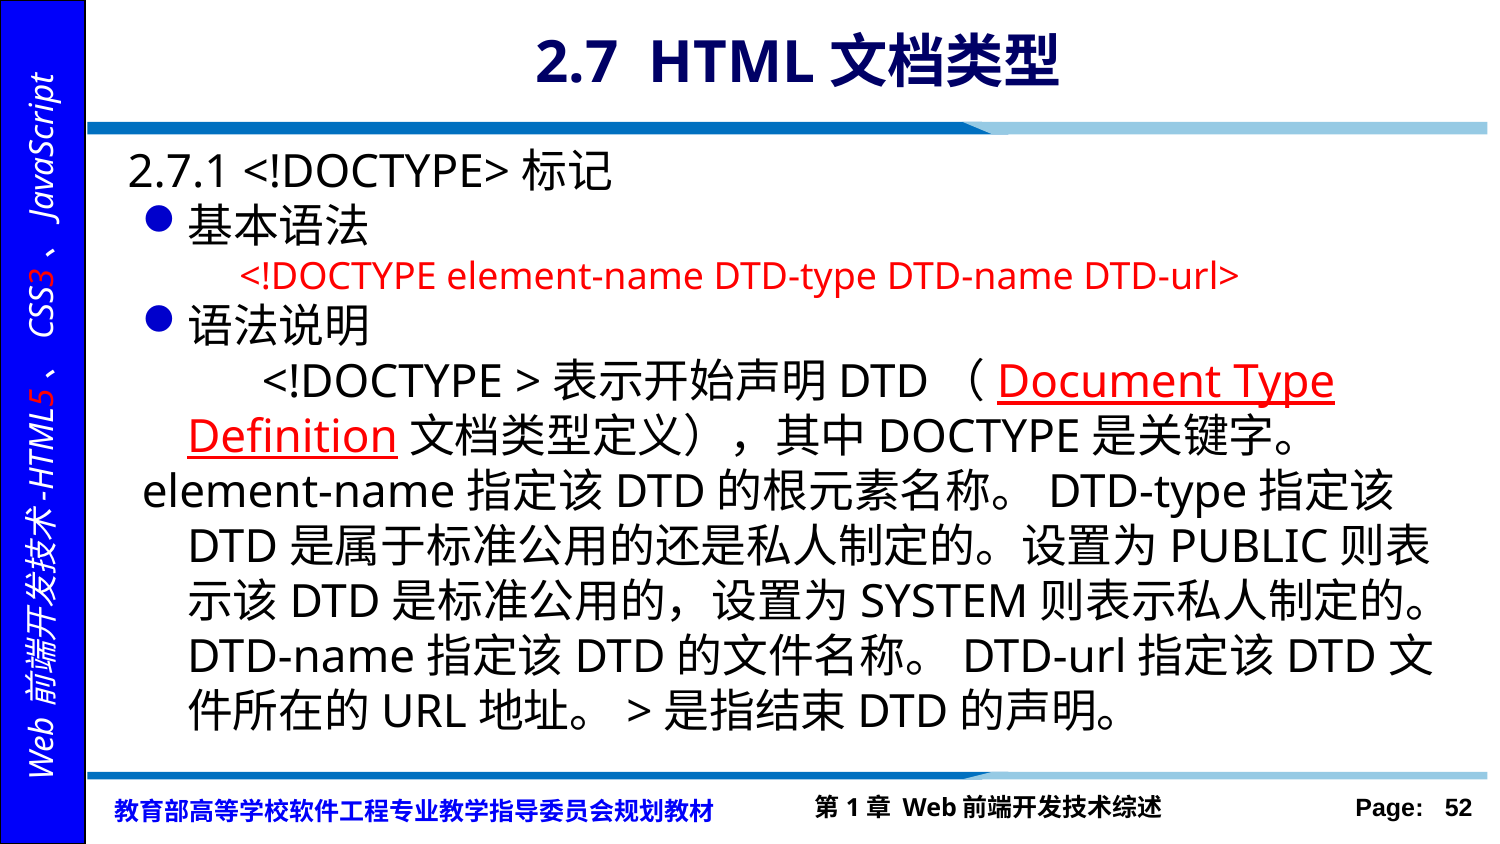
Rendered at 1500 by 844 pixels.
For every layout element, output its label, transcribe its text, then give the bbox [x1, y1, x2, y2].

list 2.7.1 <!DOCTYPE>标记 基本语法 <!DOCTYPE element-name DTD-type DTD-name DTD-url> 语法说明 <!DOCTYPE >表示开始声明DTD（Document Type Definition文档类型定义），其中DOCTYPE是关键字。 element-name指定该DTD的根元素名称。DTD-type指定该DTD是属于标准公用的还是私人制定的。设置为PUBLIC则表示该DTD是标准公用的，设置为SYSTEM则表示私人制定的。DTD-name指定该DTD的文件名称。DTD-url指定该DTD文件所在的URL地址。>是指结束DTD的声明。 [111, 133, 1484, 760]
title 2.7 HTML文档类型 [161, 11, 1436, 106]
